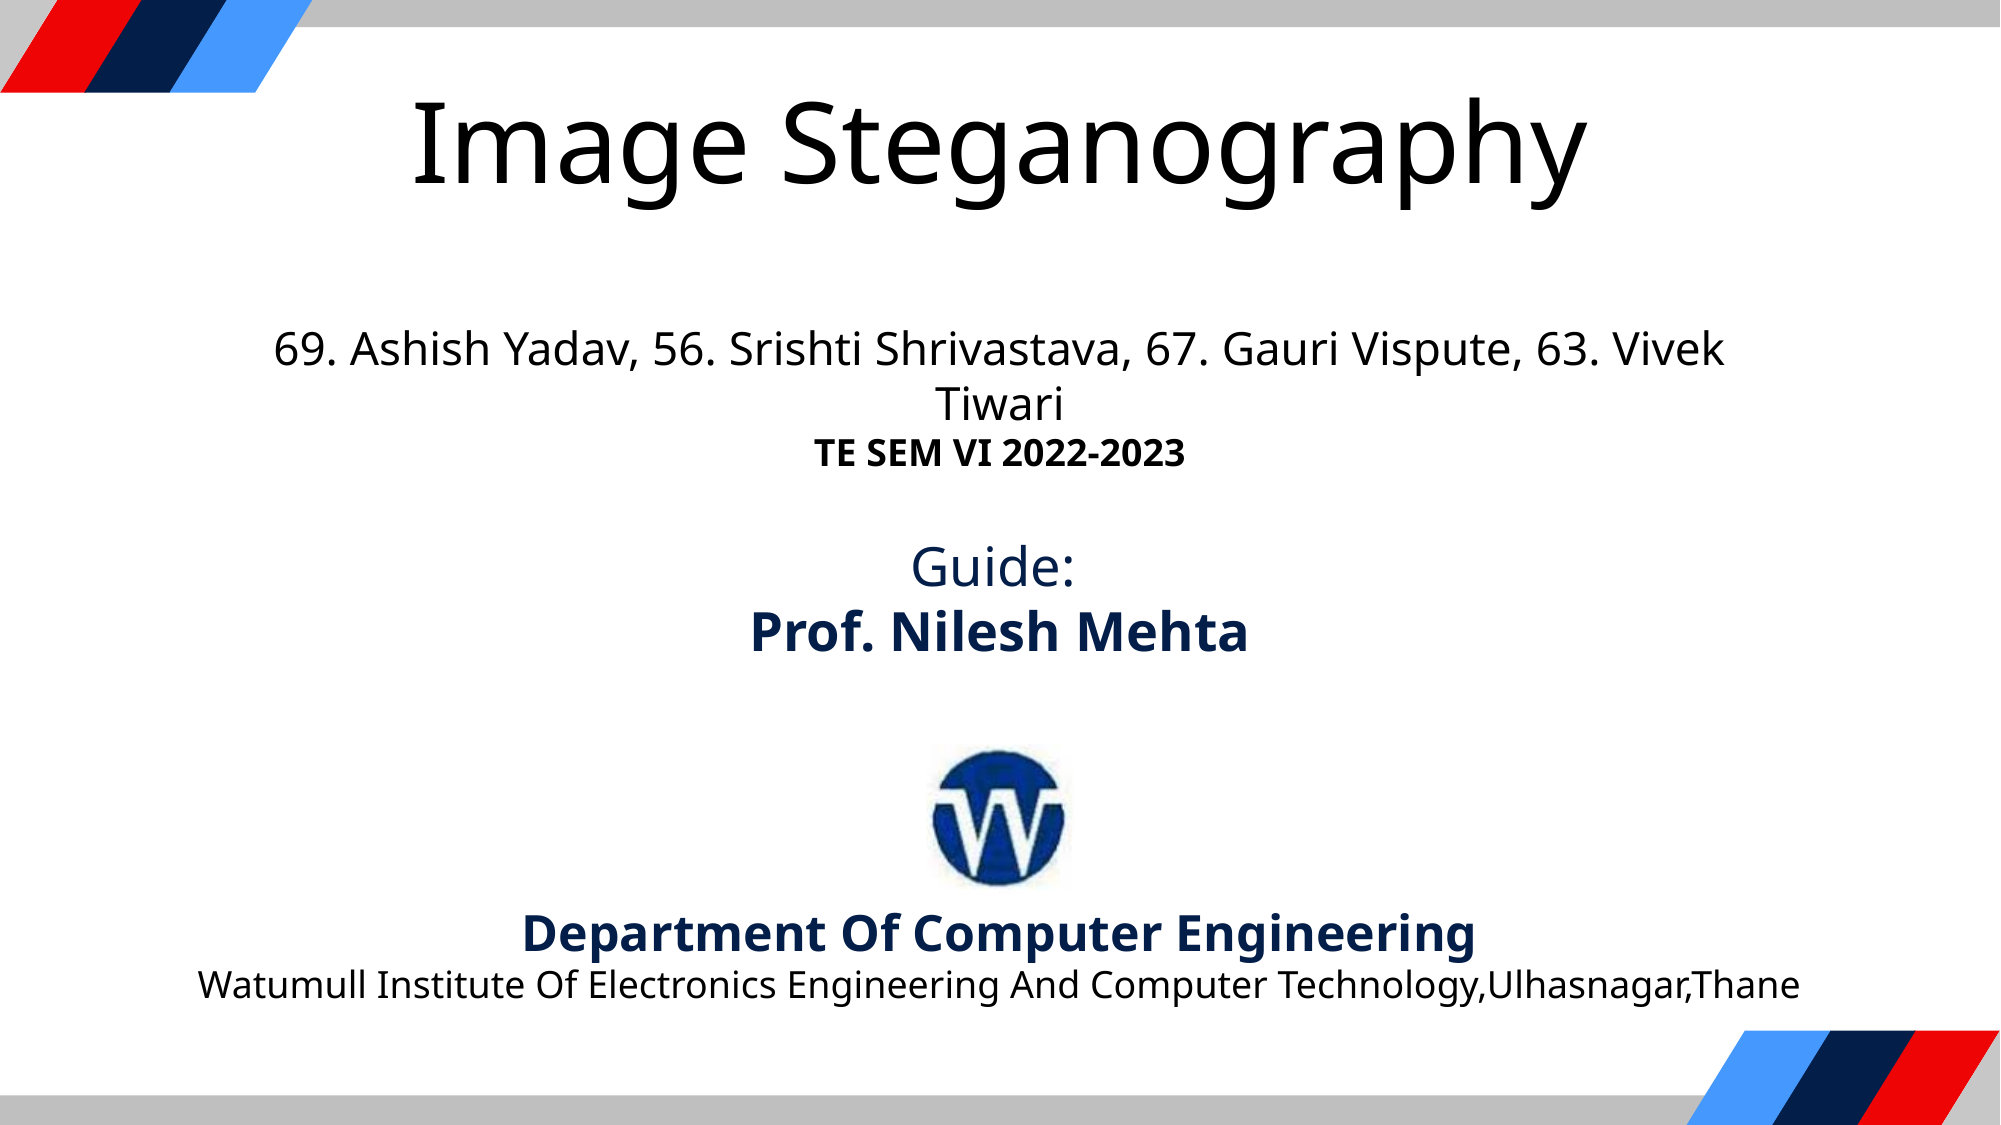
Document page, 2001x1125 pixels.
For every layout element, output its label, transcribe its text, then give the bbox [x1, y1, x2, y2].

picture [926, 743, 1074, 895]
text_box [0, 1030, 2000, 1125]
text_box Guide: Prof. Nilesh Mehta [611, 525, 1389, 670]
text_box 69. Ashish Yadav, 56. Srishti Shrivastava, 67. Gauri Vispute, 63. Vivek Tiwari TE SEM VI 2022-2023 [217, 311, 1783, 482]
text_box Department Of Computer Engineering Watumull Institute Of Electronics Engineering And Computer Technology,Ulhasnagar,Thane [0, 893, 2000, 1014]
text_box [0, 0, 2000, 93]
text_box Image Steganography [319, 93, 1681, 214]
